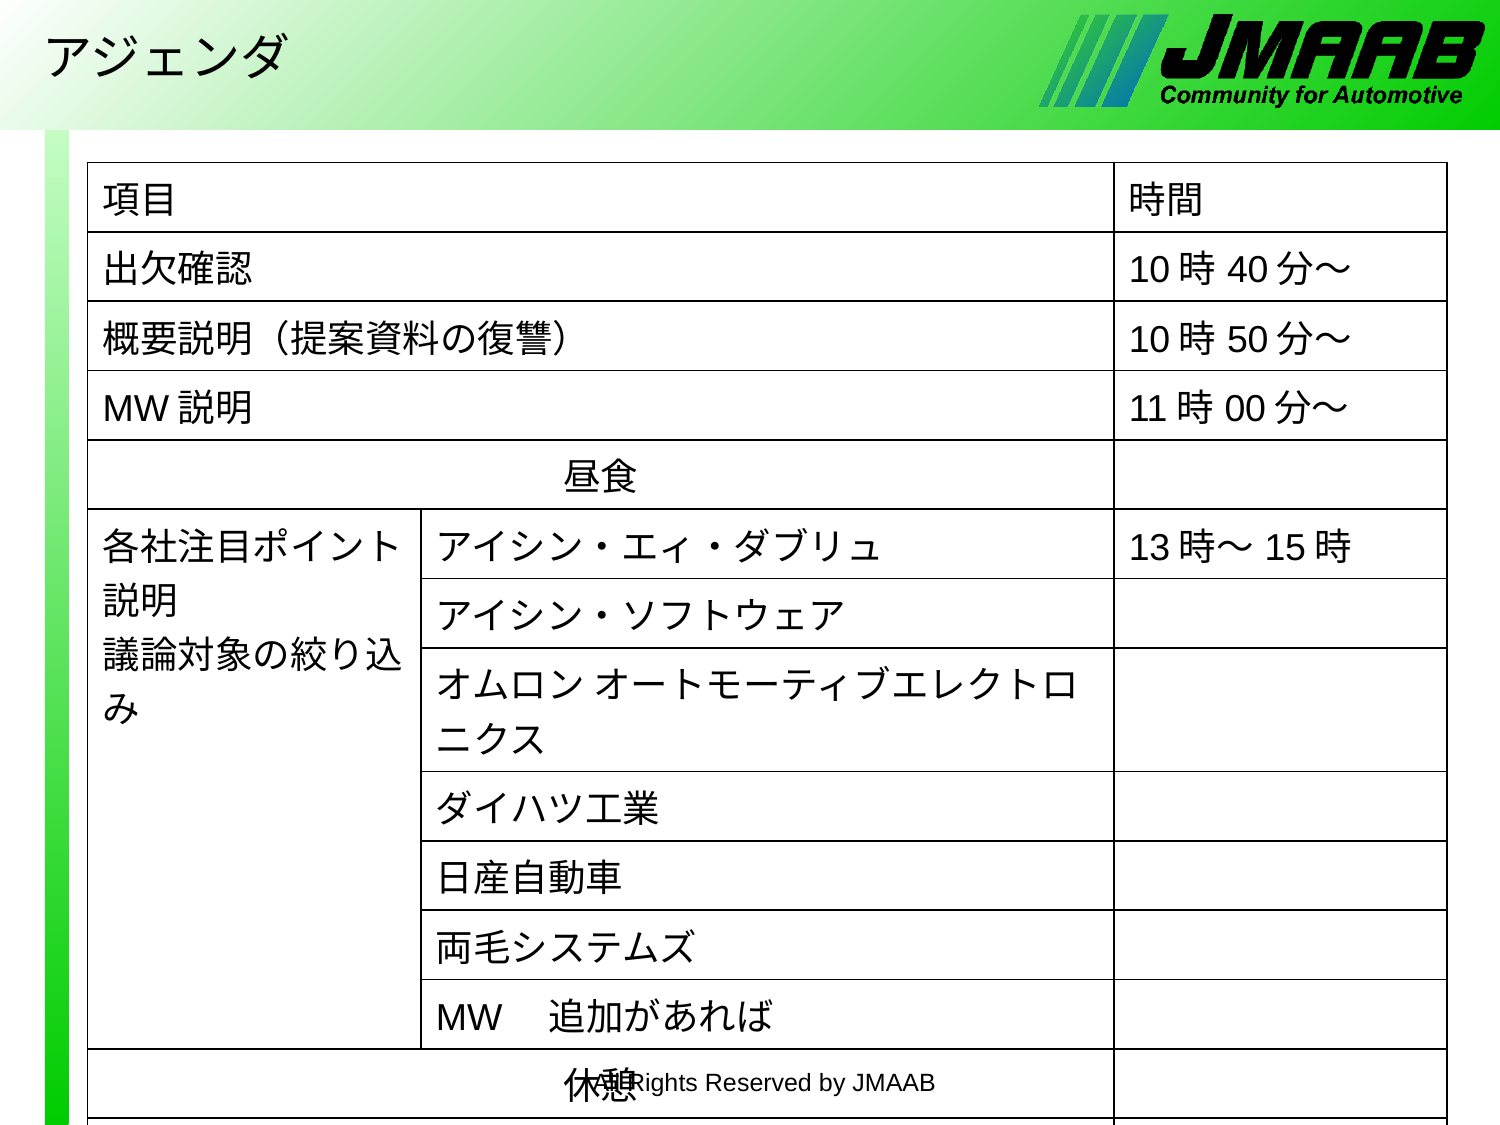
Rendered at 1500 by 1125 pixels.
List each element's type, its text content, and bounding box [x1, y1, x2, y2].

table_header 時間 [1115, 163, 1446, 231]
table_cell [1115, 772, 1446, 840]
table_header 項目 [88, 163, 1113, 231]
table_cell [1115, 579, 1446, 647]
table_cell アイシン・エィ・ダブリュ [422, 510, 1113, 578]
picture [1036, 11, 1486, 109]
title アジェンダ [27, 21, 1057, 91]
table_cell 進め方、宿題割振り [88, 1119, 1113, 1125]
table_cell 13時～15時 [1115, 510, 1446, 578]
table_cell 出欠確認 [88, 233, 1113, 300]
table_cell オムロン オートモーティブエレクトロニクス [422, 649, 1113, 771]
table_cell 昼食 [88, 441, 1113, 508]
table_cell アイシン・ソフトウェア [422, 579, 1113, 647]
table_cell [1115, 441, 1446, 508]
table_cell [1115, 911, 1446, 979]
table_cell [1115, 980, 1446, 1048]
table_cell [1115, 649, 1446, 771]
table_cell 休憩 [88, 1050, 1113, 1117]
table_cell MW説明 [88, 371, 1113, 439]
table_cell 15時～ [1115, 1119, 1446, 1125]
table_cell 両毛システムズ [422, 911, 1113, 979]
table_cell 各社注目ポイント説明 議論対象の絞り込み [88, 510, 420, 1048]
table_cell 11時00分～ [1115, 371, 1446, 439]
table_cell [1115, 842, 1446, 909]
table_cell 日産自動車 [422, 842, 1113, 909]
table_cell 10時50分～ [1115, 302, 1446, 370]
table_cell MW 追加があれば [422, 980, 1113, 1048]
table_cell 10時40分～ [1115, 233, 1446, 300]
table_cell [1115, 1050, 1446, 1117]
table_cell ダイハツ工業 [422, 772, 1113, 840]
table_cell 概要説明（提案資料の復讐） [88, 302, 1113, 370]
